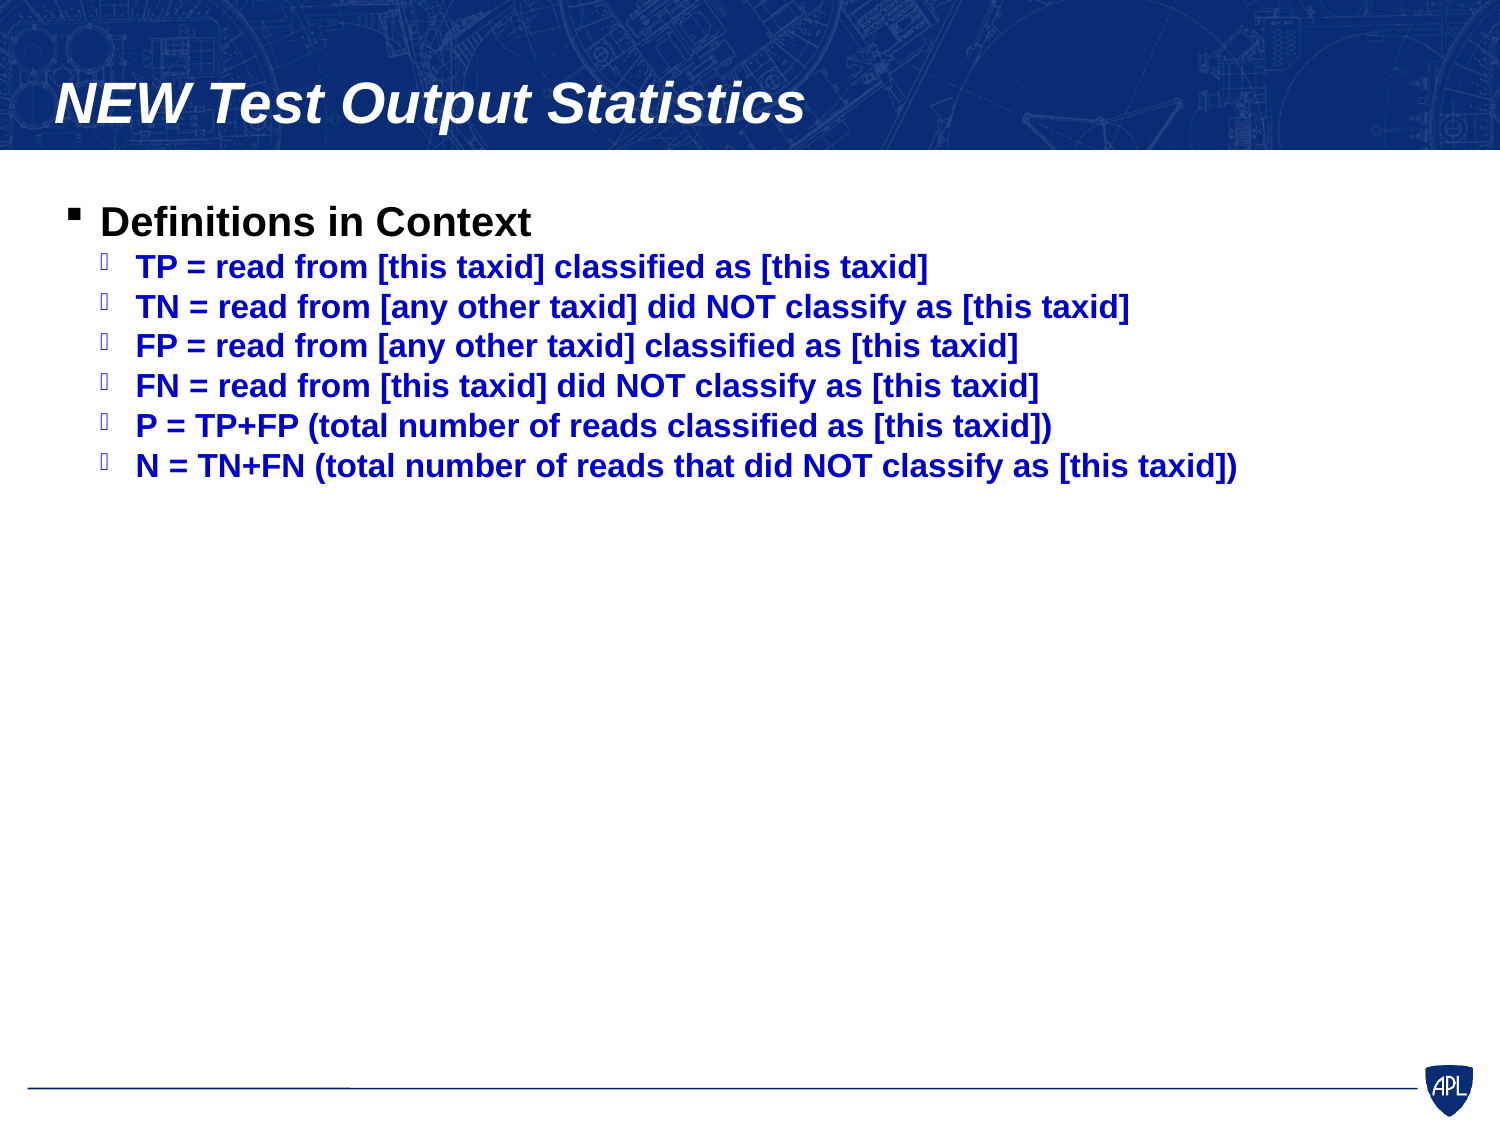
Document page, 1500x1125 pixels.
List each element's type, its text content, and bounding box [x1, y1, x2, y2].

text_box Definitions in Context TP = read from [this taxid] classified as [this taxid] TN = read from [any other taxid] did NOT classify as [this taxid] FP = read from [any other taxid] classified as [this taxid] FN = read from [this taxid] did NOT classify as [this taxid] P = TP+FP (total number of reads classified as [this taxid]) N = TN+FN (total number of reads that did NOT classify as [this taxid]) [50, 187, 1442, 1050]
picture [0, 0, 1500, 150]
text_box NEW Test Output Statistics [39, 11, 1478, 144]
picture [1419, 1059, 1479, 1121]
